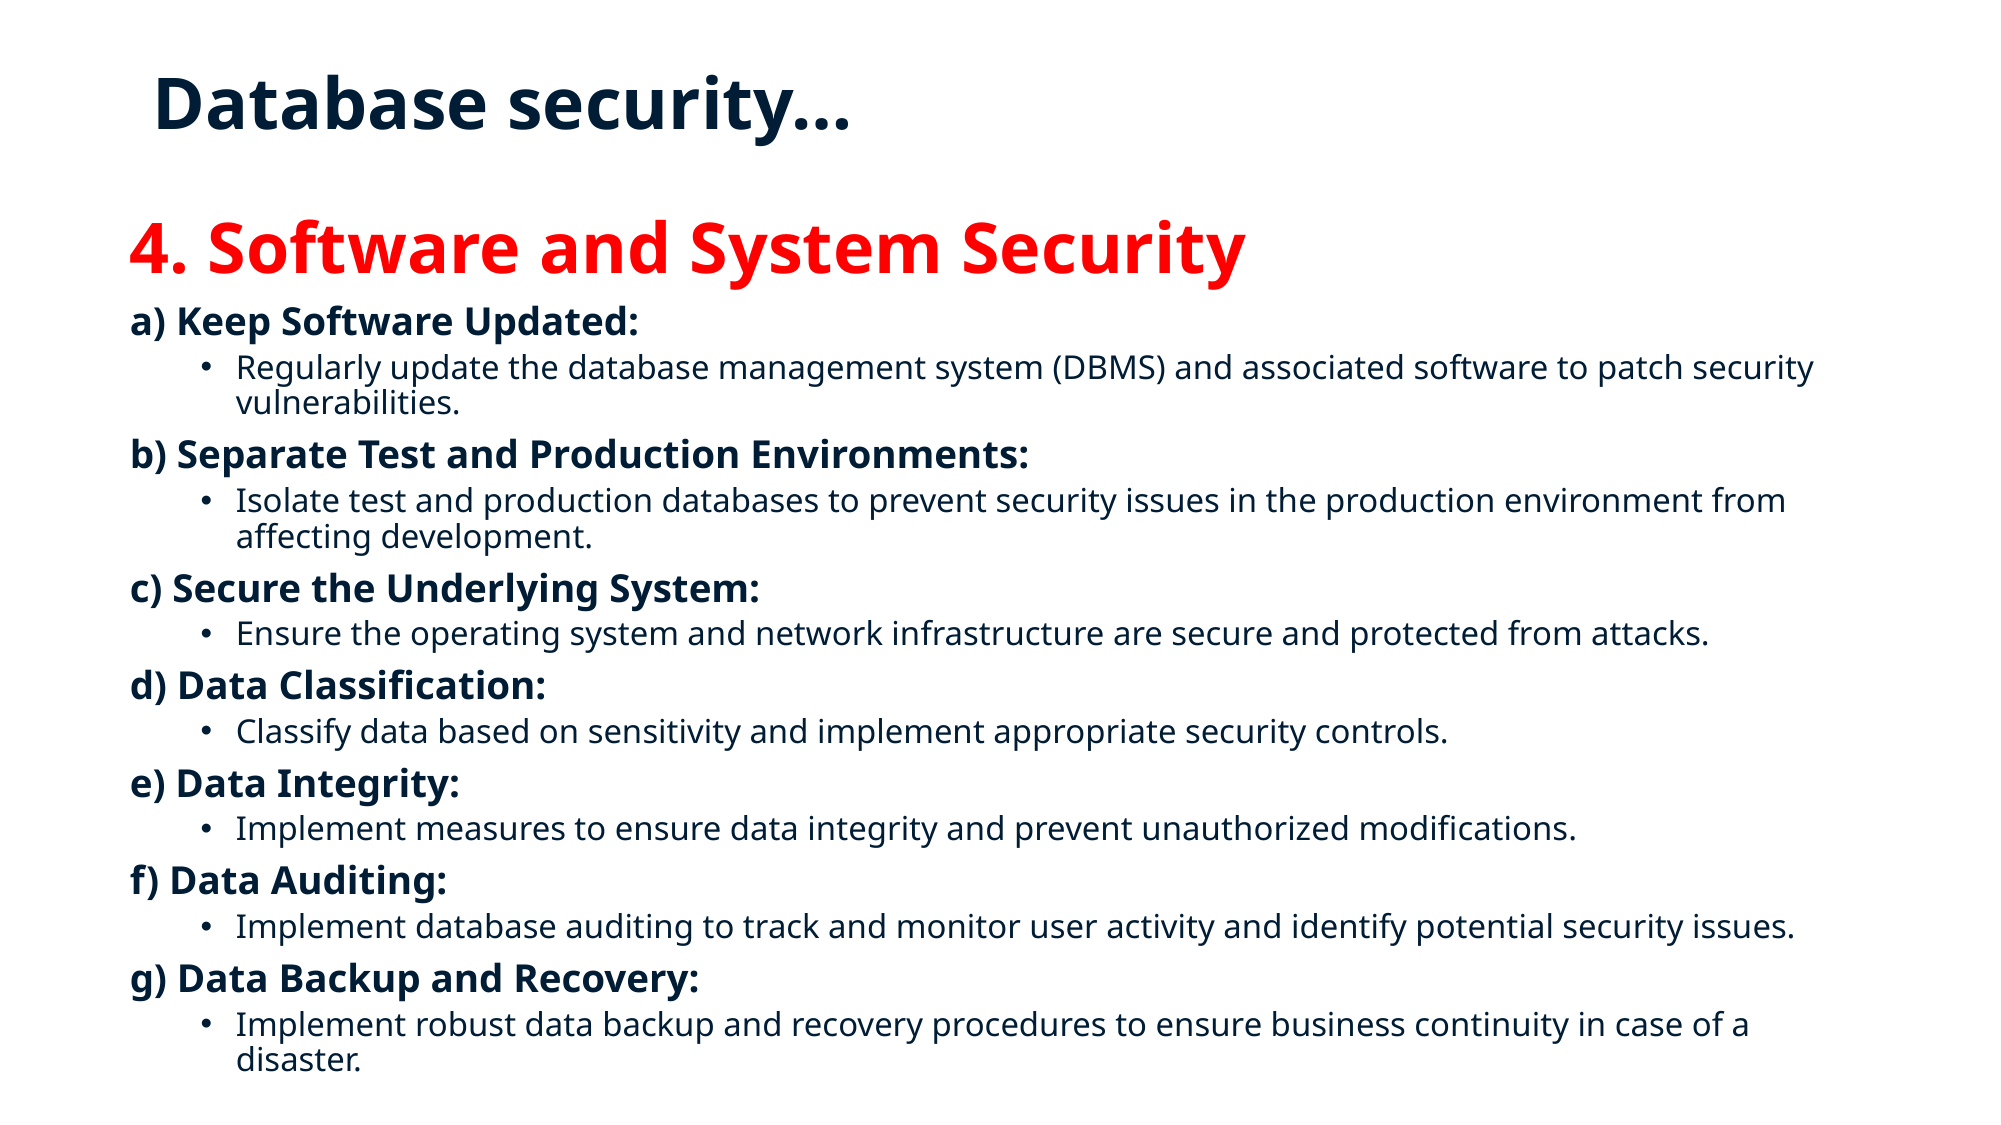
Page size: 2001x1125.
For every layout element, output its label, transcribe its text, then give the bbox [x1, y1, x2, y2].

title Database security… [137, 59, 1863, 153]
list 4. Software and System Security a) Keep Software Updated: Regularly update the database management system (DBMS) and associated software to patch security vulnerabilities. b) Separate Test and Production Environments: Isolate test and production databases to prevent security issues in the production environment from affecting development. c) Secure the Underlying System: Ensure the operating system and network infrastructure are secure and protected from attacks. d) Data Classification: Classify data based on sensitivity and implement appropriate security controls. e) Data Integrity: Implement measures to ensure data integrity and prevent unauthorized modifications. f) Data Auditing: Implement database auditing to track and monitor user activity and identify potential security issues. g) Data Backup and Recovery: Implement robust data backup and recovery procedures to ensure business continuity in case of a disaster. [114, 205, 1851, 1100]
